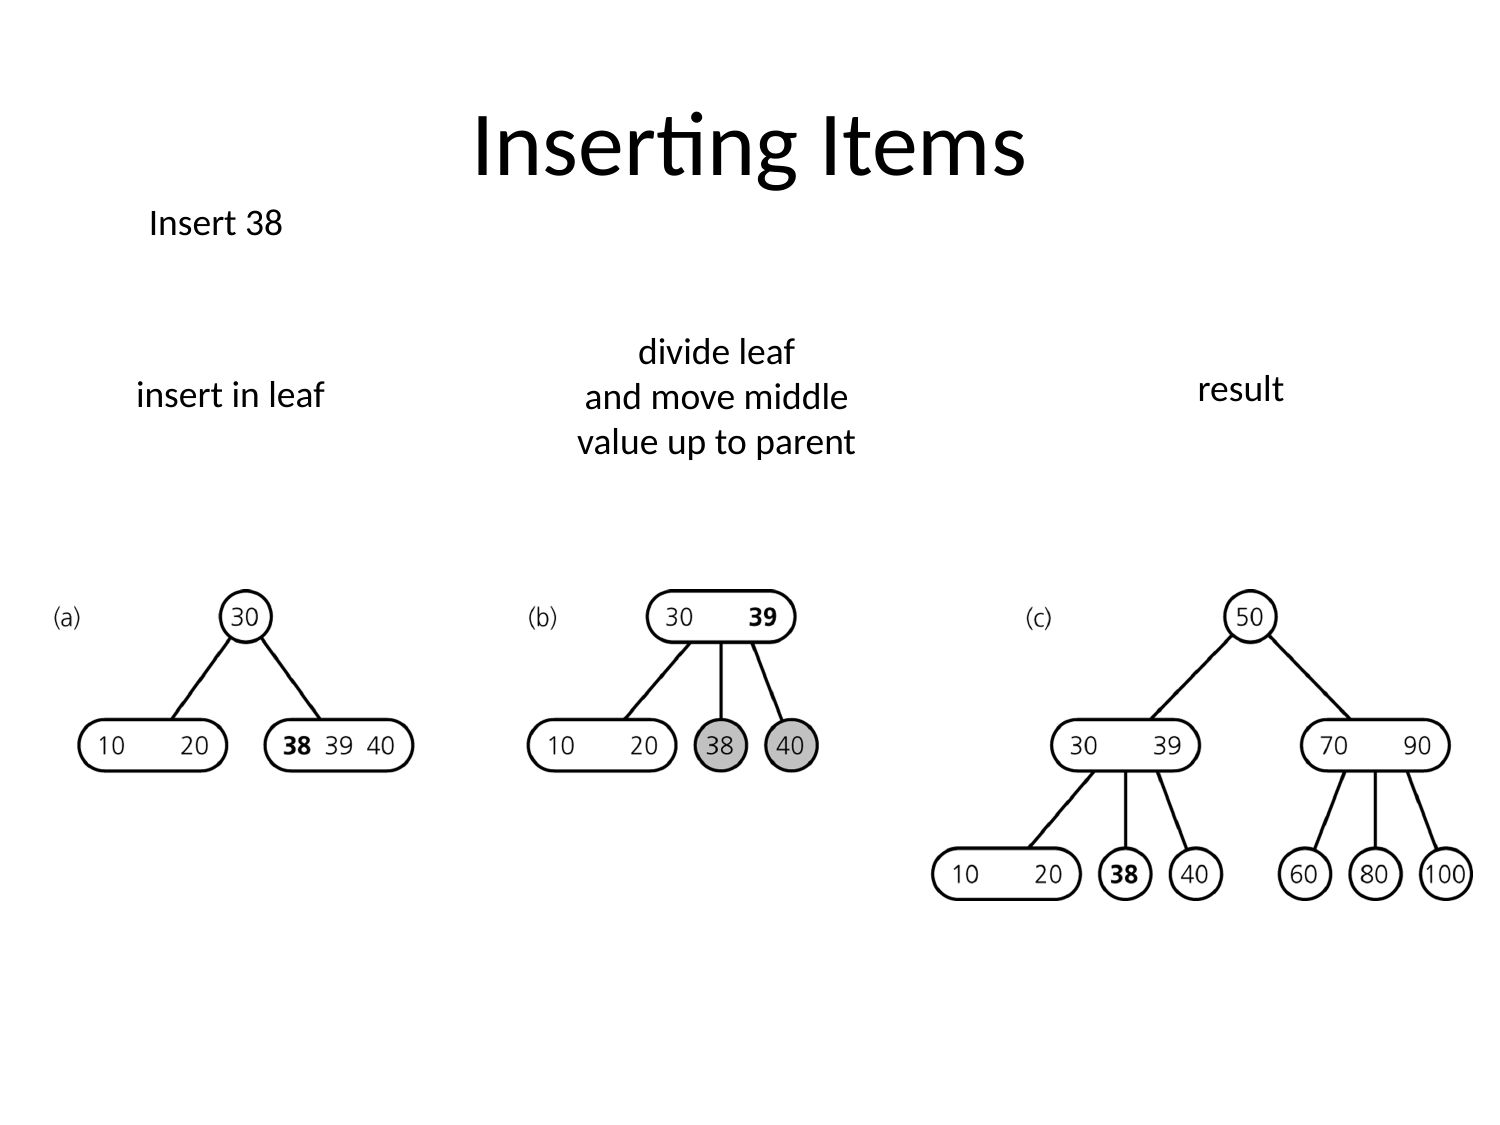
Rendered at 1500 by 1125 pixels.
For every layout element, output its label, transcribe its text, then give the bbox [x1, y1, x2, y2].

title Inserting Items [75, 45, 1425, 233]
text_box divide leaf and move middle value up to parent [562, 319, 872, 470]
text_box insert in leaf [121, 362, 340, 423]
picture [53, 589, 1473, 901]
text_box Insert 38 [134, 190, 299, 251]
text_box result [1182, 356, 1300, 417]
